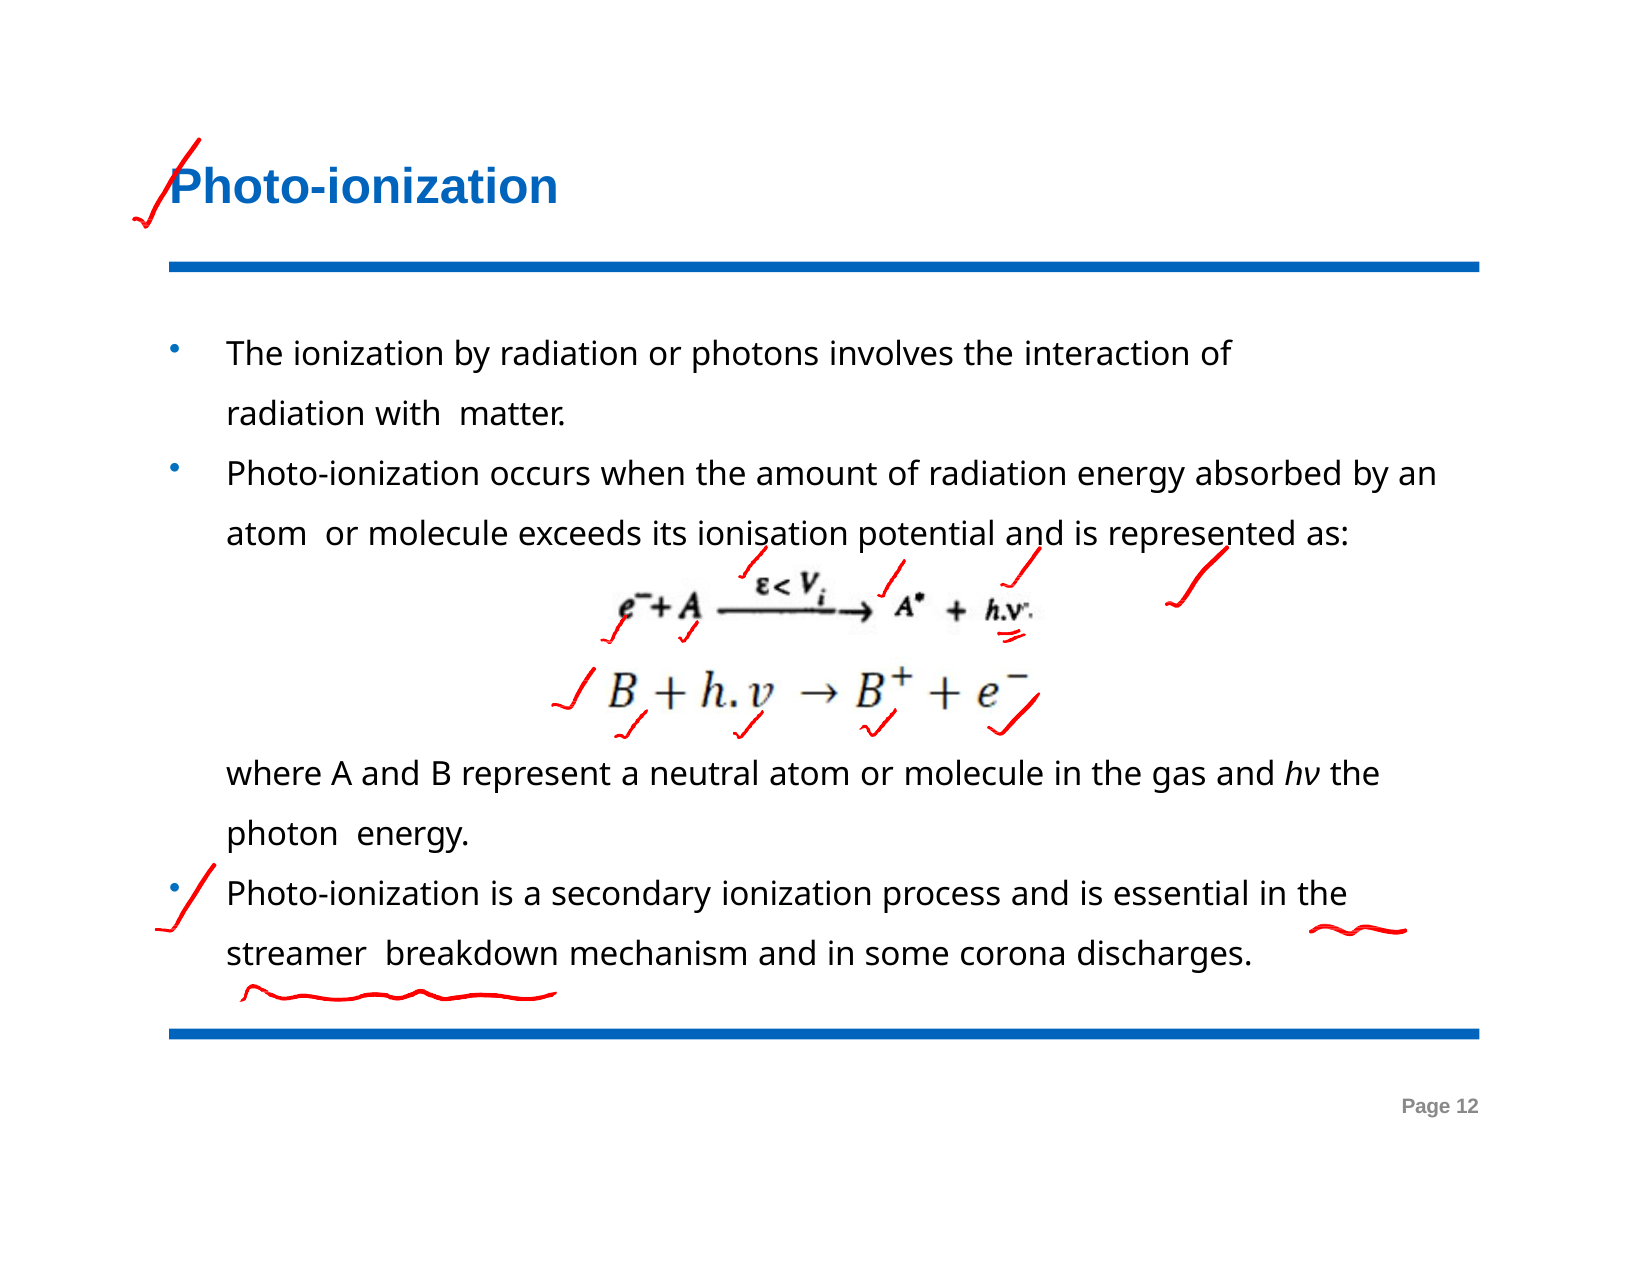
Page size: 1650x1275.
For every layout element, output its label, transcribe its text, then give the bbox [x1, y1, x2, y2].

picture [239, 984, 557, 1002]
title Photo-ionization [167, 151, 564, 367]
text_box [606, 657, 1041, 740]
text_box [154, 862, 217, 933]
slide_number Page 12 [1399, 1092, 1487, 1275]
text_box [1309, 923, 1408, 937]
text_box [599, 545, 1045, 644]
text_box where A and B represent a neutral atom or molecule in the gas and hν the photon energy. Photo-ionization is a secondary ionization process and is essential in the streamer breakdown mechanism and in some corona discharges. [167, 730, 1438, 972]
text_box [1164, 545, 1230, 608]
text_box [551, 666, 597, 710]
text_box The ionization by radiation or photons involves the interaction of radiation with matter. Photo-ionization occurs when the amount of radiation energy absorbed by an atom or molecule exceeds its ionisation potential and is represented as: [167, 310, 1448, 552]
text_box [132, 137, 202, 229]
